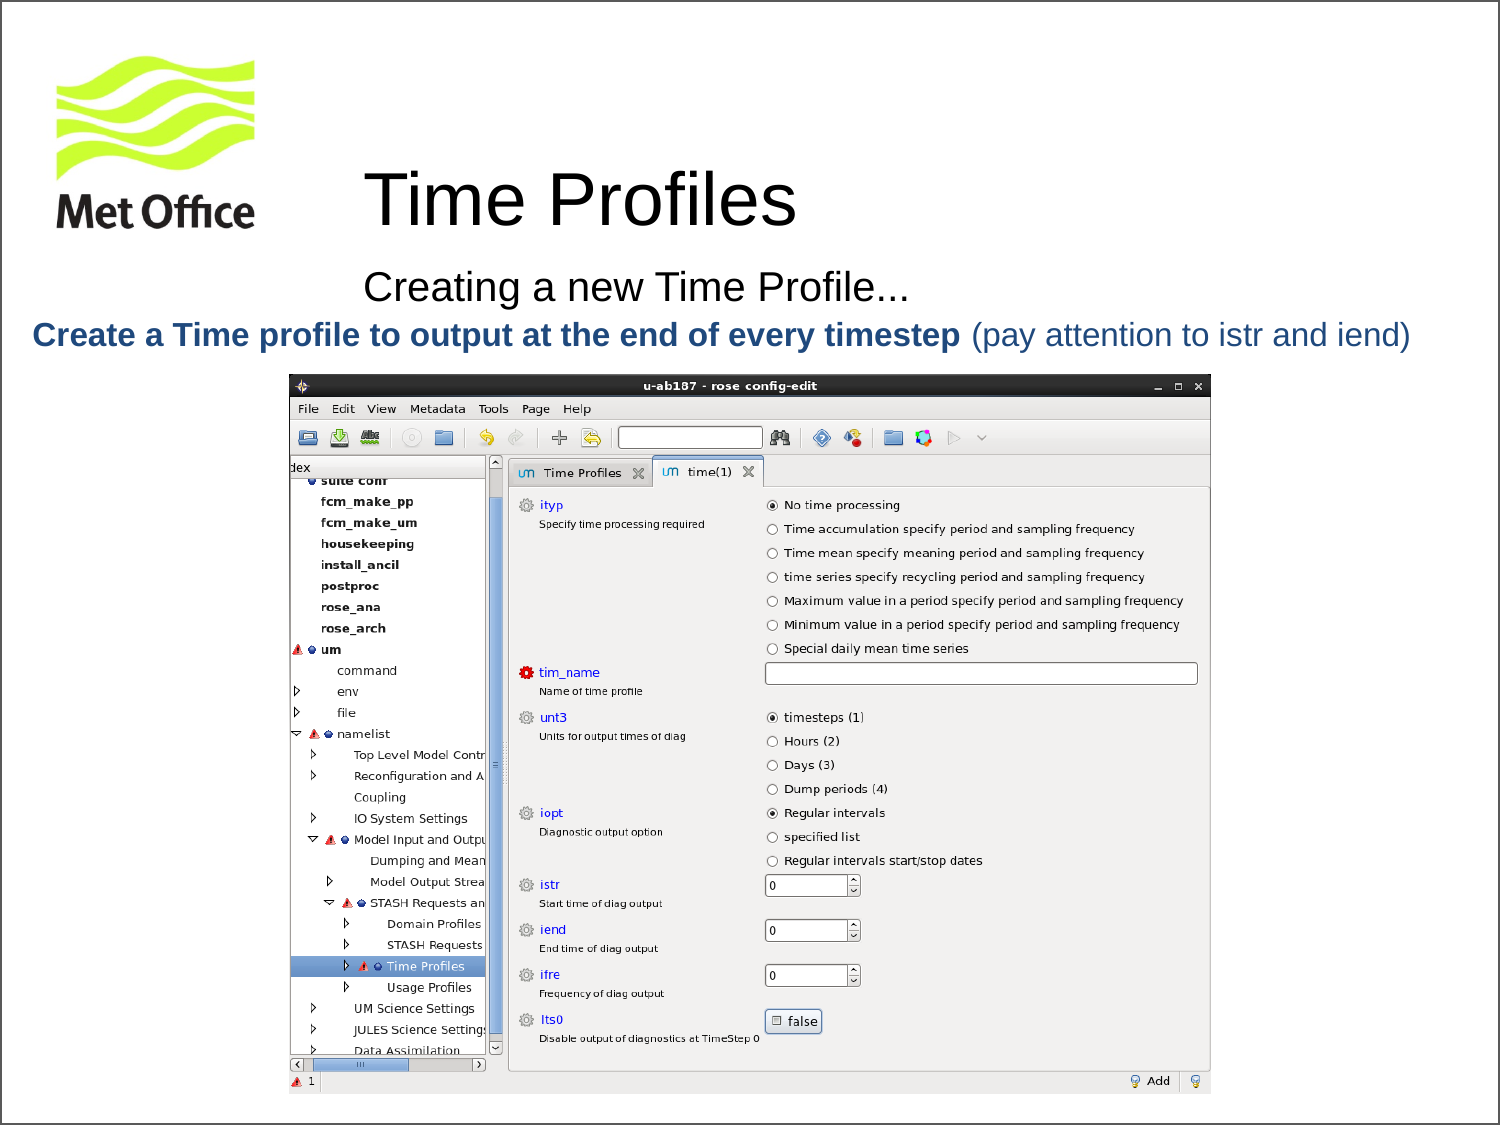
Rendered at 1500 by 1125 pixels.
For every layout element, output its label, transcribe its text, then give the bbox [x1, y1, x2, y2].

picture [24, 21, 287, 262]
text_box Create a Time profile to output at the end of every timestep (pay attention to istr and iend) [17, 312, 1471, 361]
picture [288, 374, 1211, 1095]
title Time Profiles [348, 94, 1495, 249]
subtitle Creating a new Time Profile... [348, 252, 1495, 336]
